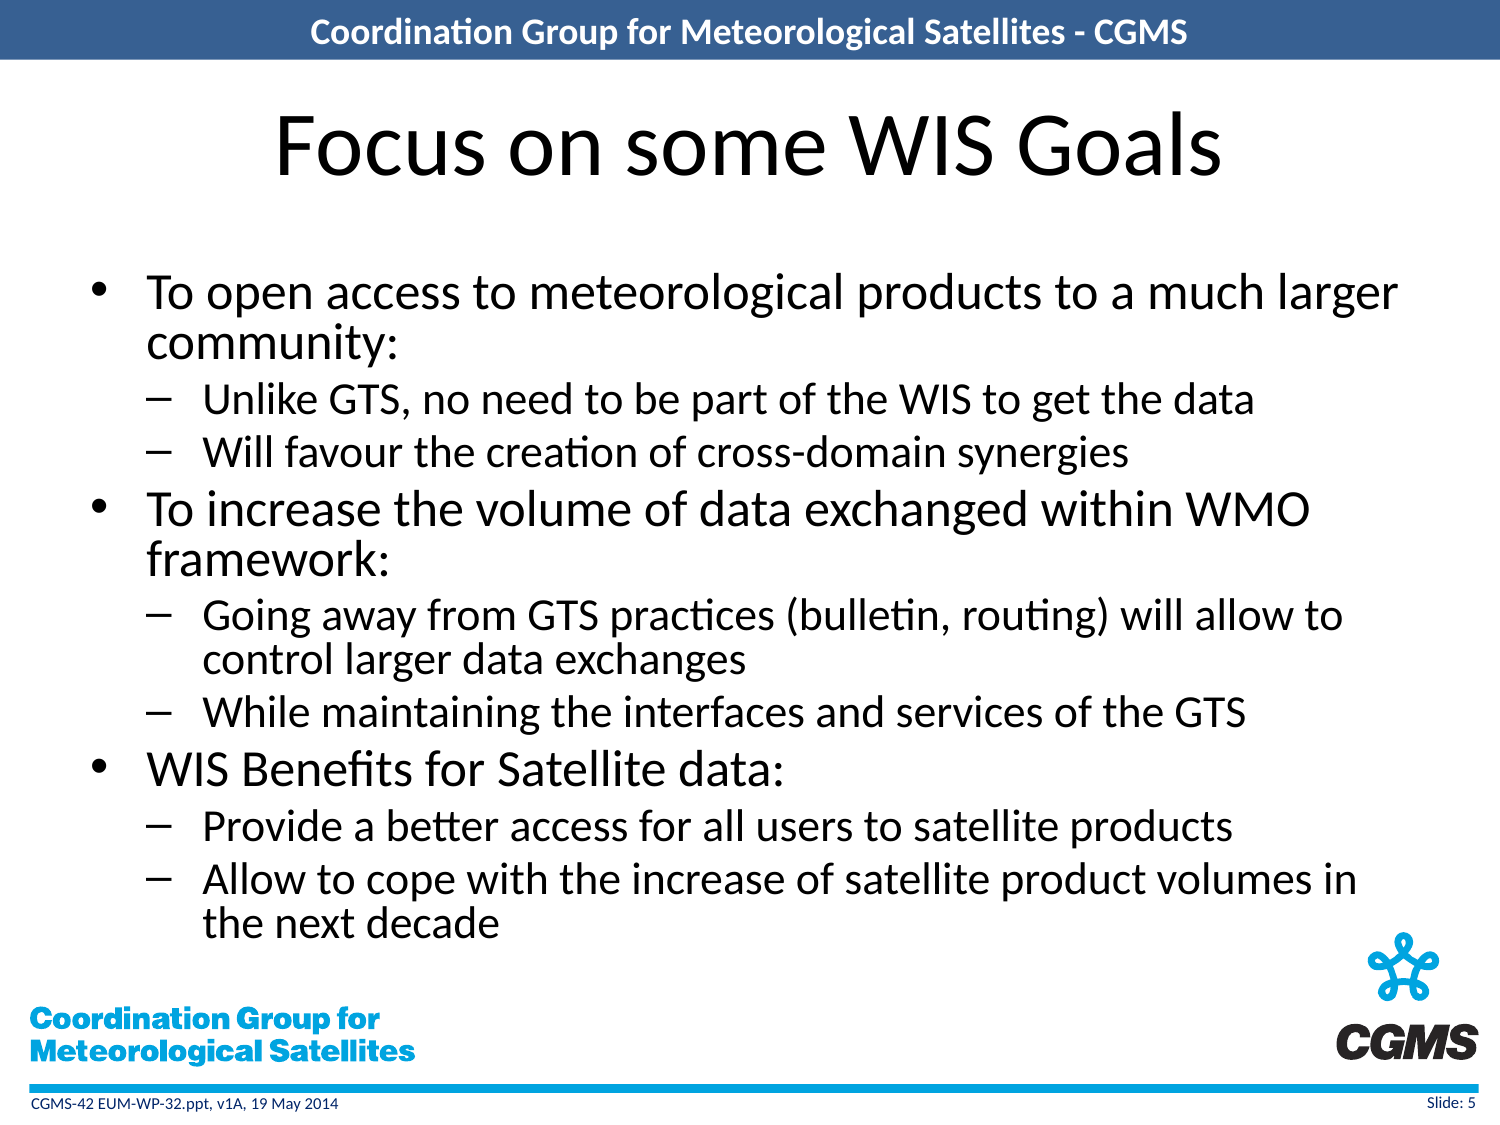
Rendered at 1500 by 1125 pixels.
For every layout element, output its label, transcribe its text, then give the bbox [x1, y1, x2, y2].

slide_number Slide: 5 [1412, 1084, 1500, 1125]
title Focus on some WIS Goals [74, 44, 1426, 233]
list To open access to meteorological products to a much larger community: Unlike GTS, no need to be part of the WIS to get the data Will favour the creation of cross-domain synergies To increase the volume of data exchanged within WMO framework: Going away from GTS practices (bulletin, routing) will allow to control larger data exchanges While maintaining the interfaces and services of the GTS WIS Benefits for Satellite data: Provide a better access for all users to satellite products Allow to cope with the increase of satellite product volumes in the next decade [74, 262, 1426, 1006]
